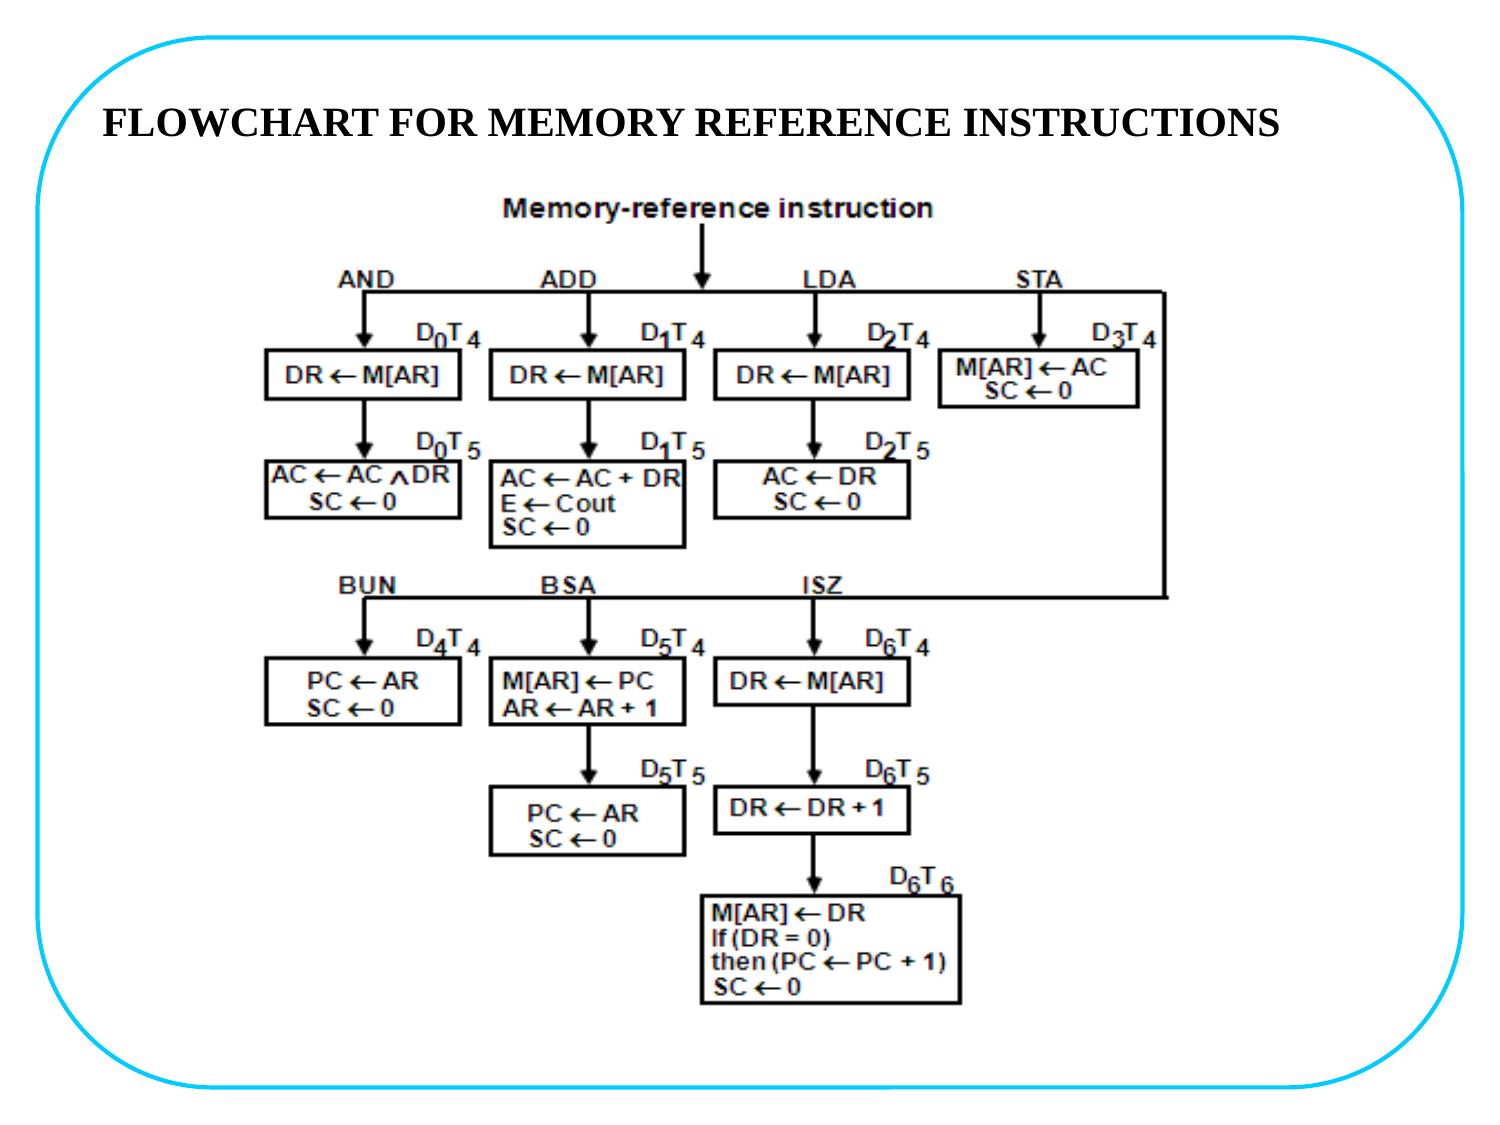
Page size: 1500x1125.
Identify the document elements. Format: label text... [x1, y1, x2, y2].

picture [187, 187, 1326, 1023]
text_box FLOWCHART FOR MEMORY REFERENCE INSTRUCTIONS [87, 87, 1300, 153]
text_box [35, 35, 1465, 1090]
